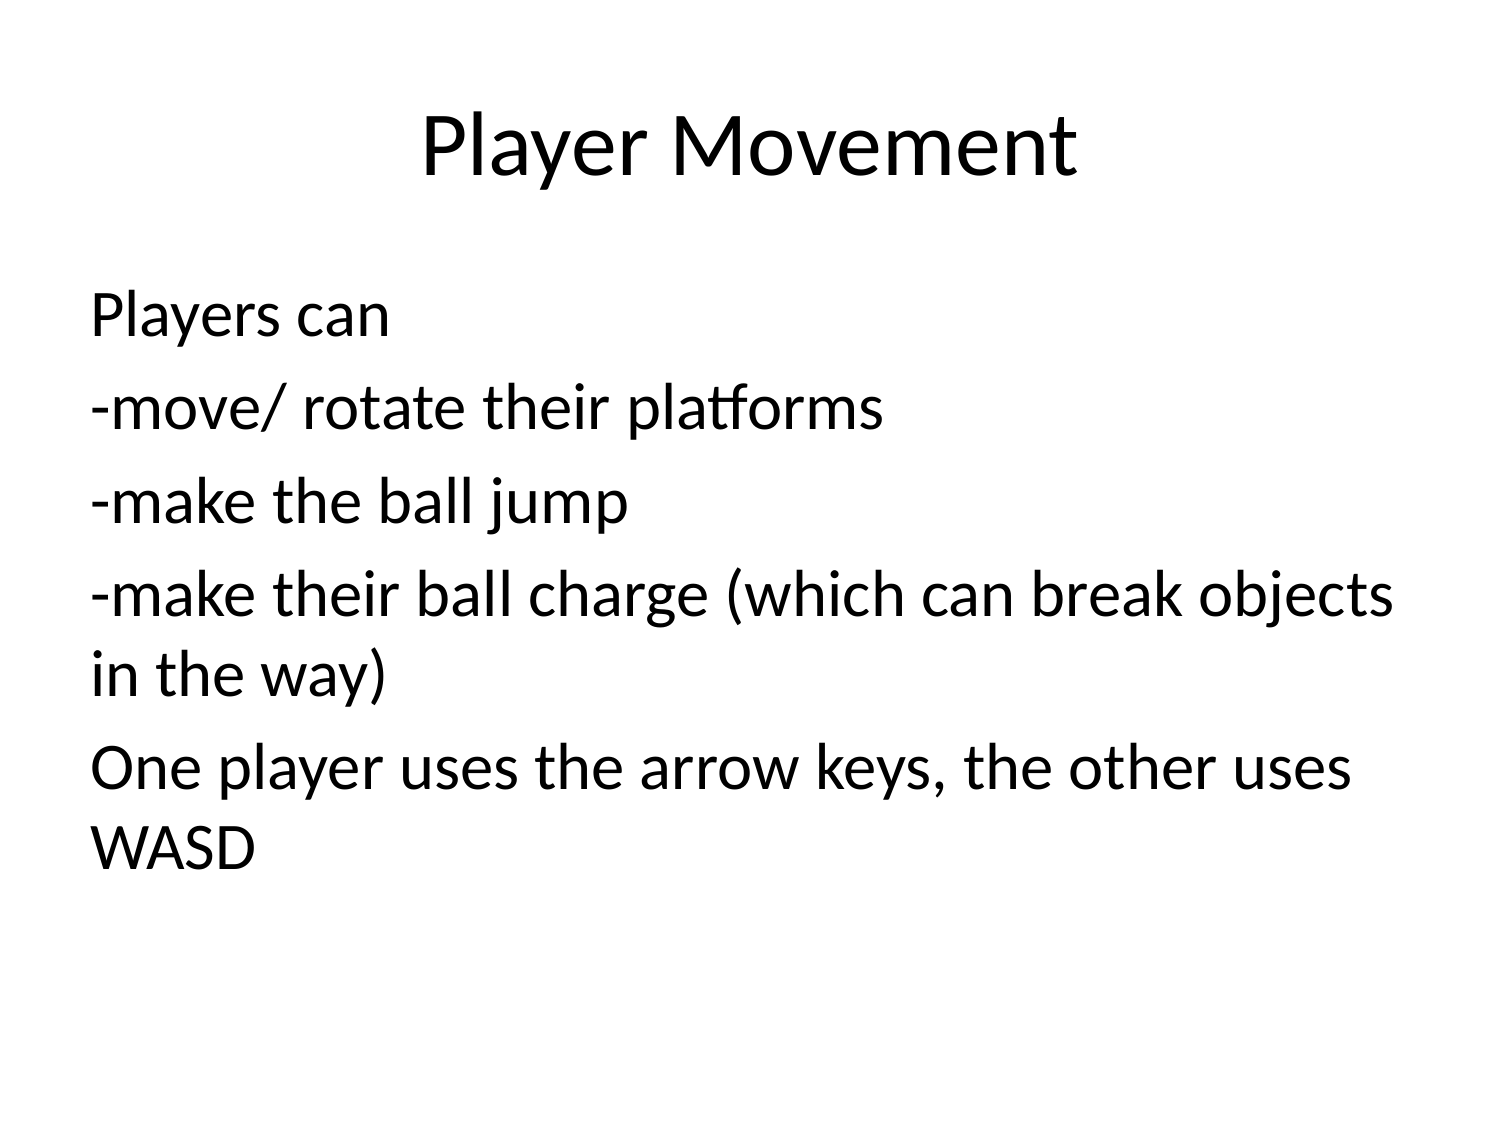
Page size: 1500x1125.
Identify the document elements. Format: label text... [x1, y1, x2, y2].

title Player Movement [75, 45, 1425, 233]
list Players can -move/ rotate their platforms -make the ball jump -make their ball charge (which can break objects in the way) One player uses the arrow keys, the other uses WASD [75, 262, 1425, 1005]
